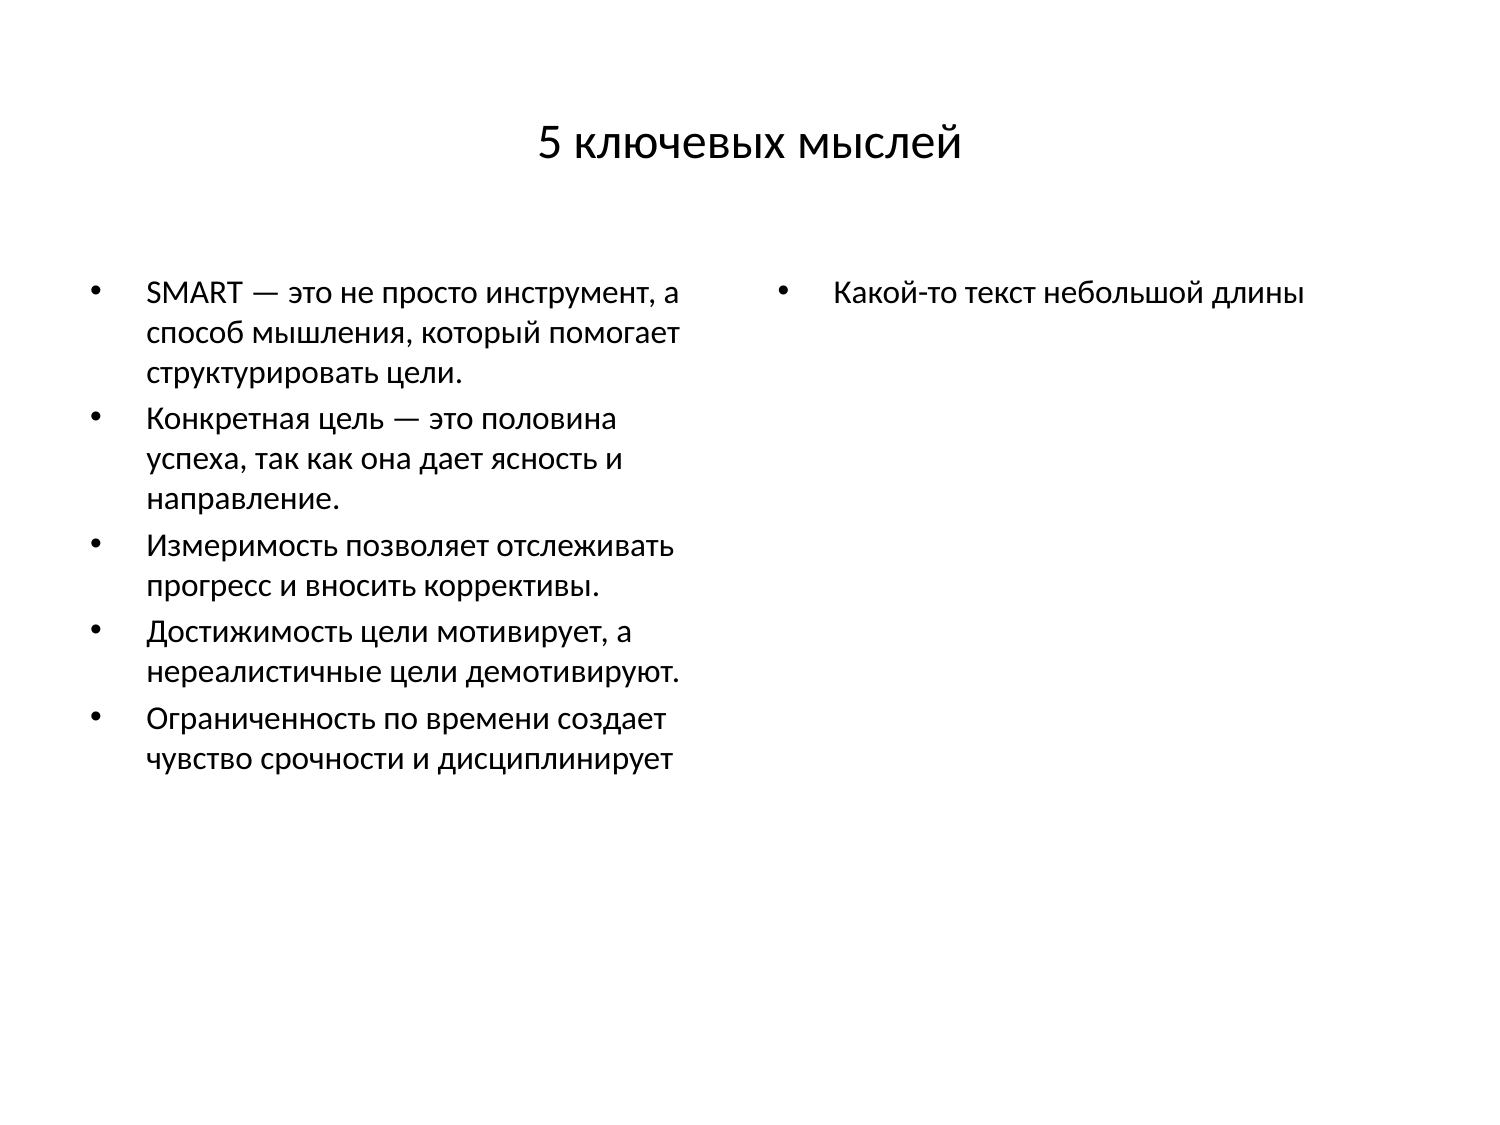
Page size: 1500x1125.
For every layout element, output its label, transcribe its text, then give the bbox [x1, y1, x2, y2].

list Какой-то текст небольшой длины [762, 262, 1425, 1005]
title 5 ключевых мыслей [75, 45, 1425, 233]
list SMART — это не просто инструмент, а способ мышления, который помогает структурировать цели. Конкретная цель — это половина успеха, так как она дает ясность и направление. Измеримость позволяет отслеживать прогресс и вносить коррективы. Достижимость цели мотивирует, а нереалистичные цели демотивируют. Ограниченность по времени создает чувство срочности и дисциплинирует [75, 262, 738, 1005]
